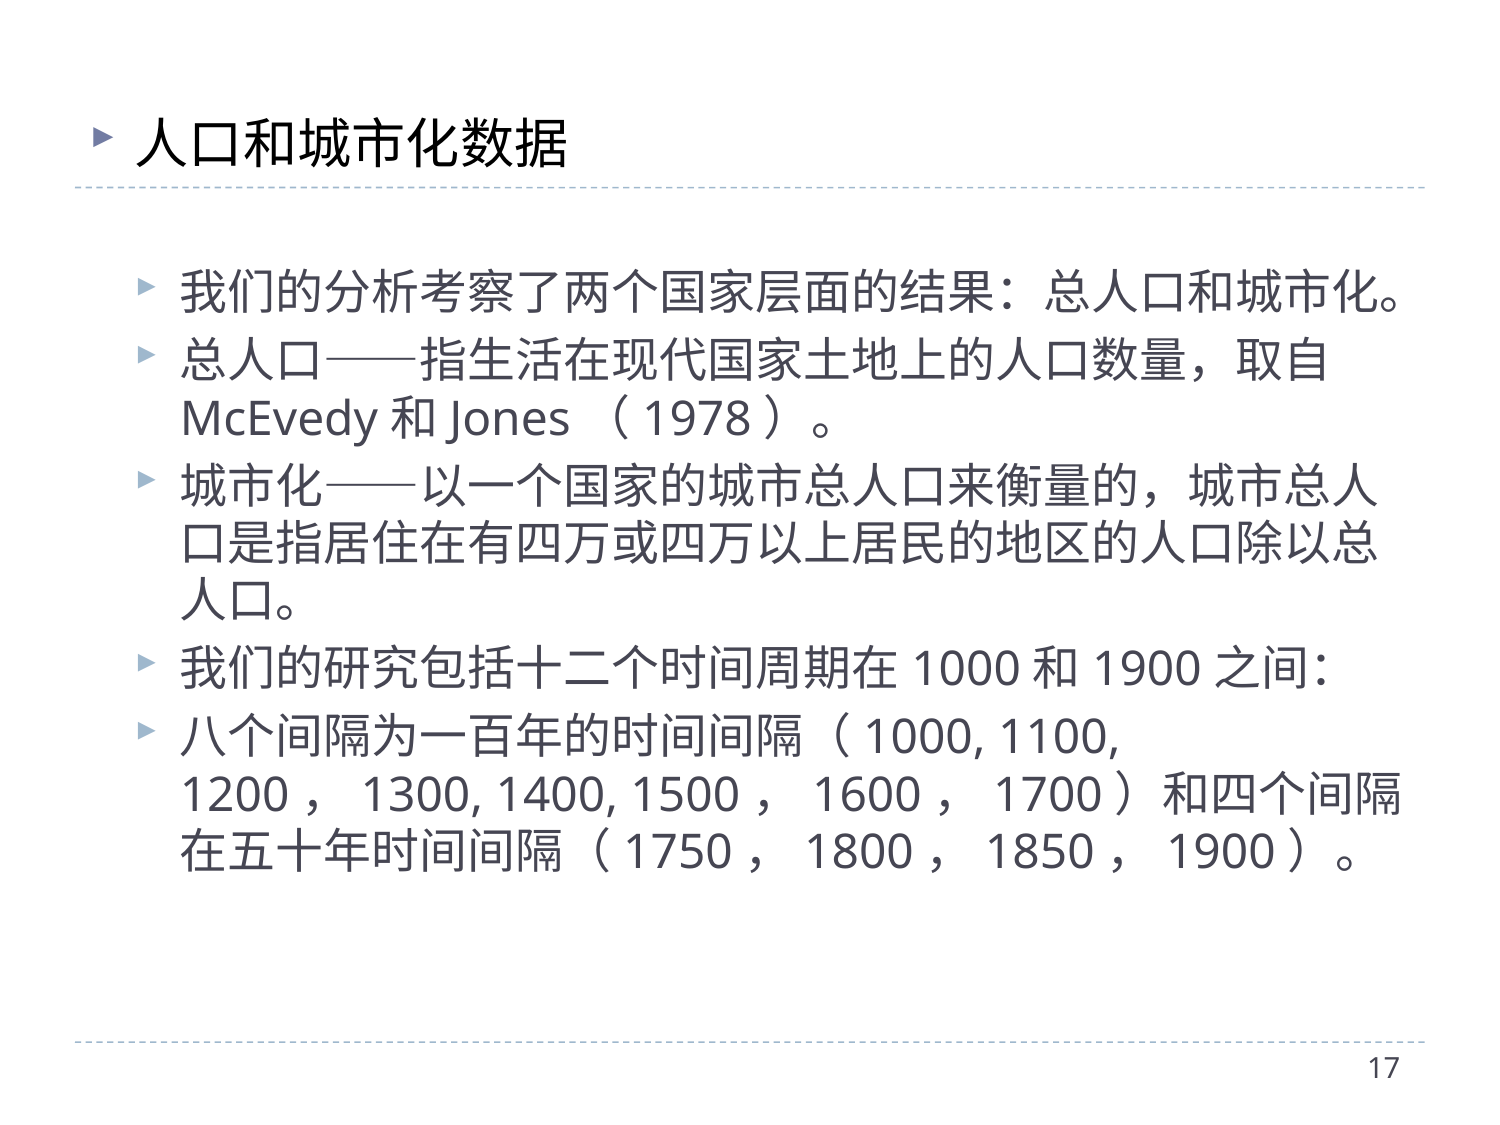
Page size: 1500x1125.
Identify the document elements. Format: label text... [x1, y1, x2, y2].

list 人口和城市化数据 我们的分析考察了两个国家层面的结果：总人口和城市化。 总人口——指生活在现代国家土地上的人口数量，取自McEvedy和Jones（1978）。 城市化——以一个国家的城市总人口来衡量的，城市总人口是指居住在有四万或四万以上居民的地区的人口除以总人口。 我们的研究包括十二个时间周期在1000和1900之间： 八个间隔为一百年的时间间隔（1000, 1100, 1200，1300, 1400, 1500，1600，1700）和四个间隔在五十年时间间隔（1750，1800，1850，1900）。 [75, 101, 1425, 1010]
slide_number 17 [1352, 1042, 1500, 1103]
